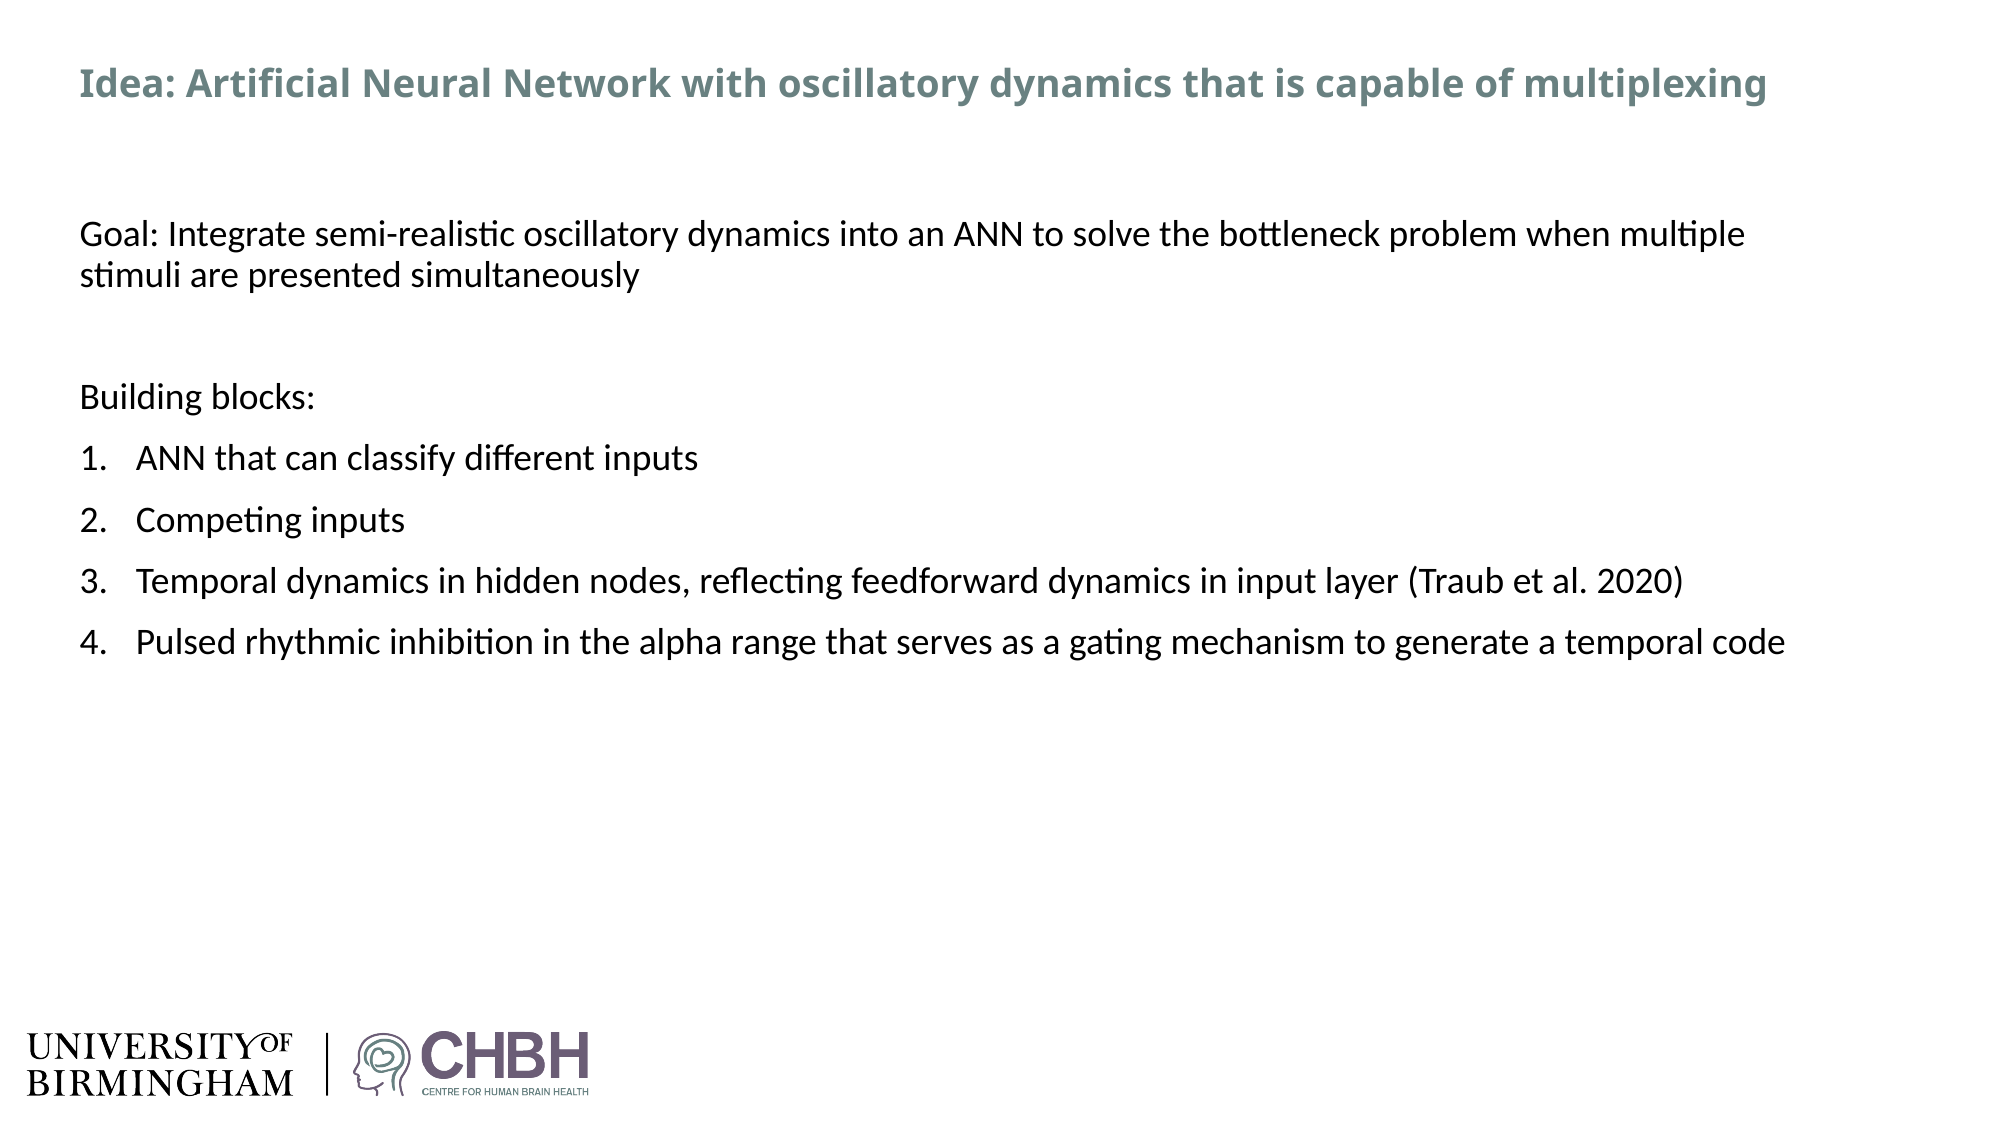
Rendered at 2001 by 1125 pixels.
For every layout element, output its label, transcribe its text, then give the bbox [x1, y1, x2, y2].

picture [0, 966, 652, 1125]
list Goal: Integrate semi-realistic oscillatory dynamics into an ANN to solve the bottleneck problem when multiple stimuli are presented simultaneously Building blocks: ANN that can classify different inputs Competing inputs Temporal dynamics in hidden nodes, reflecting feedforward dynamics in input layer (Traub et al. 2020) Pulsed rhythmic inhibition in the alpha range that serves as a gating mechanism to generate a temporal code [64, 206, 1864, 982]
title Idea: Artificial Neural Network with oscillatory dynamics that is capable of multiplexing [64, 57, 1790, 146]
